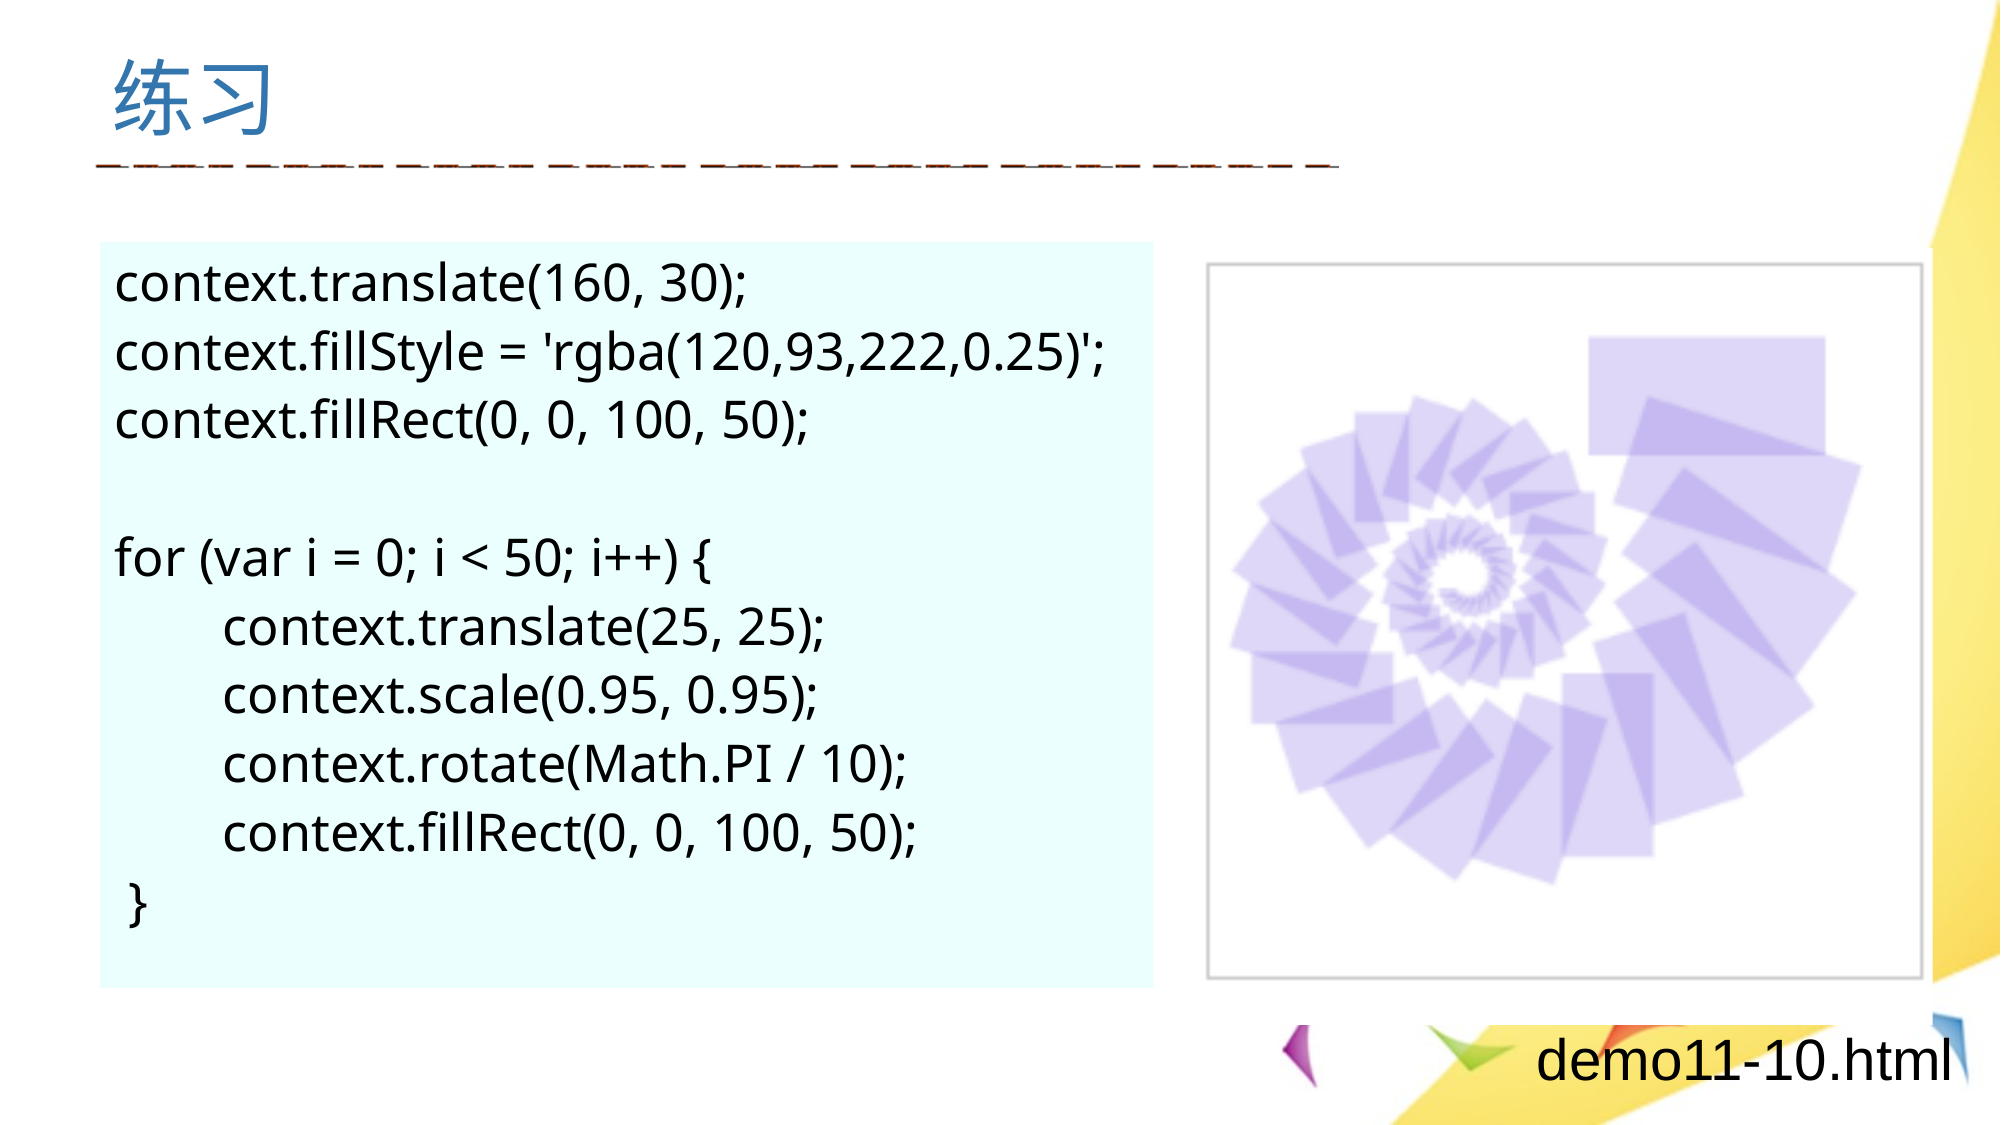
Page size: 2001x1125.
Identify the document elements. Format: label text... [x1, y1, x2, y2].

text_box demo11-10.html [1521, 1014, 2000, 1100]
picture [88, 0, 2000, 1125]
list 练习 [96, 38, 1441, 141]
list context.translate(160, 30); context.fillStyle = 'rgba(120,93,222,0.25)'; context.fillRect(0, 0, 100, 50); for (var i = 0; i < 50; i++) { context.translate(25, 25); context.scale(0.95, 0.95); context.rotate(Math.PI / 10); context.fillRect(0, 0, 100, 50); } [99, 241, 1154, 988]
